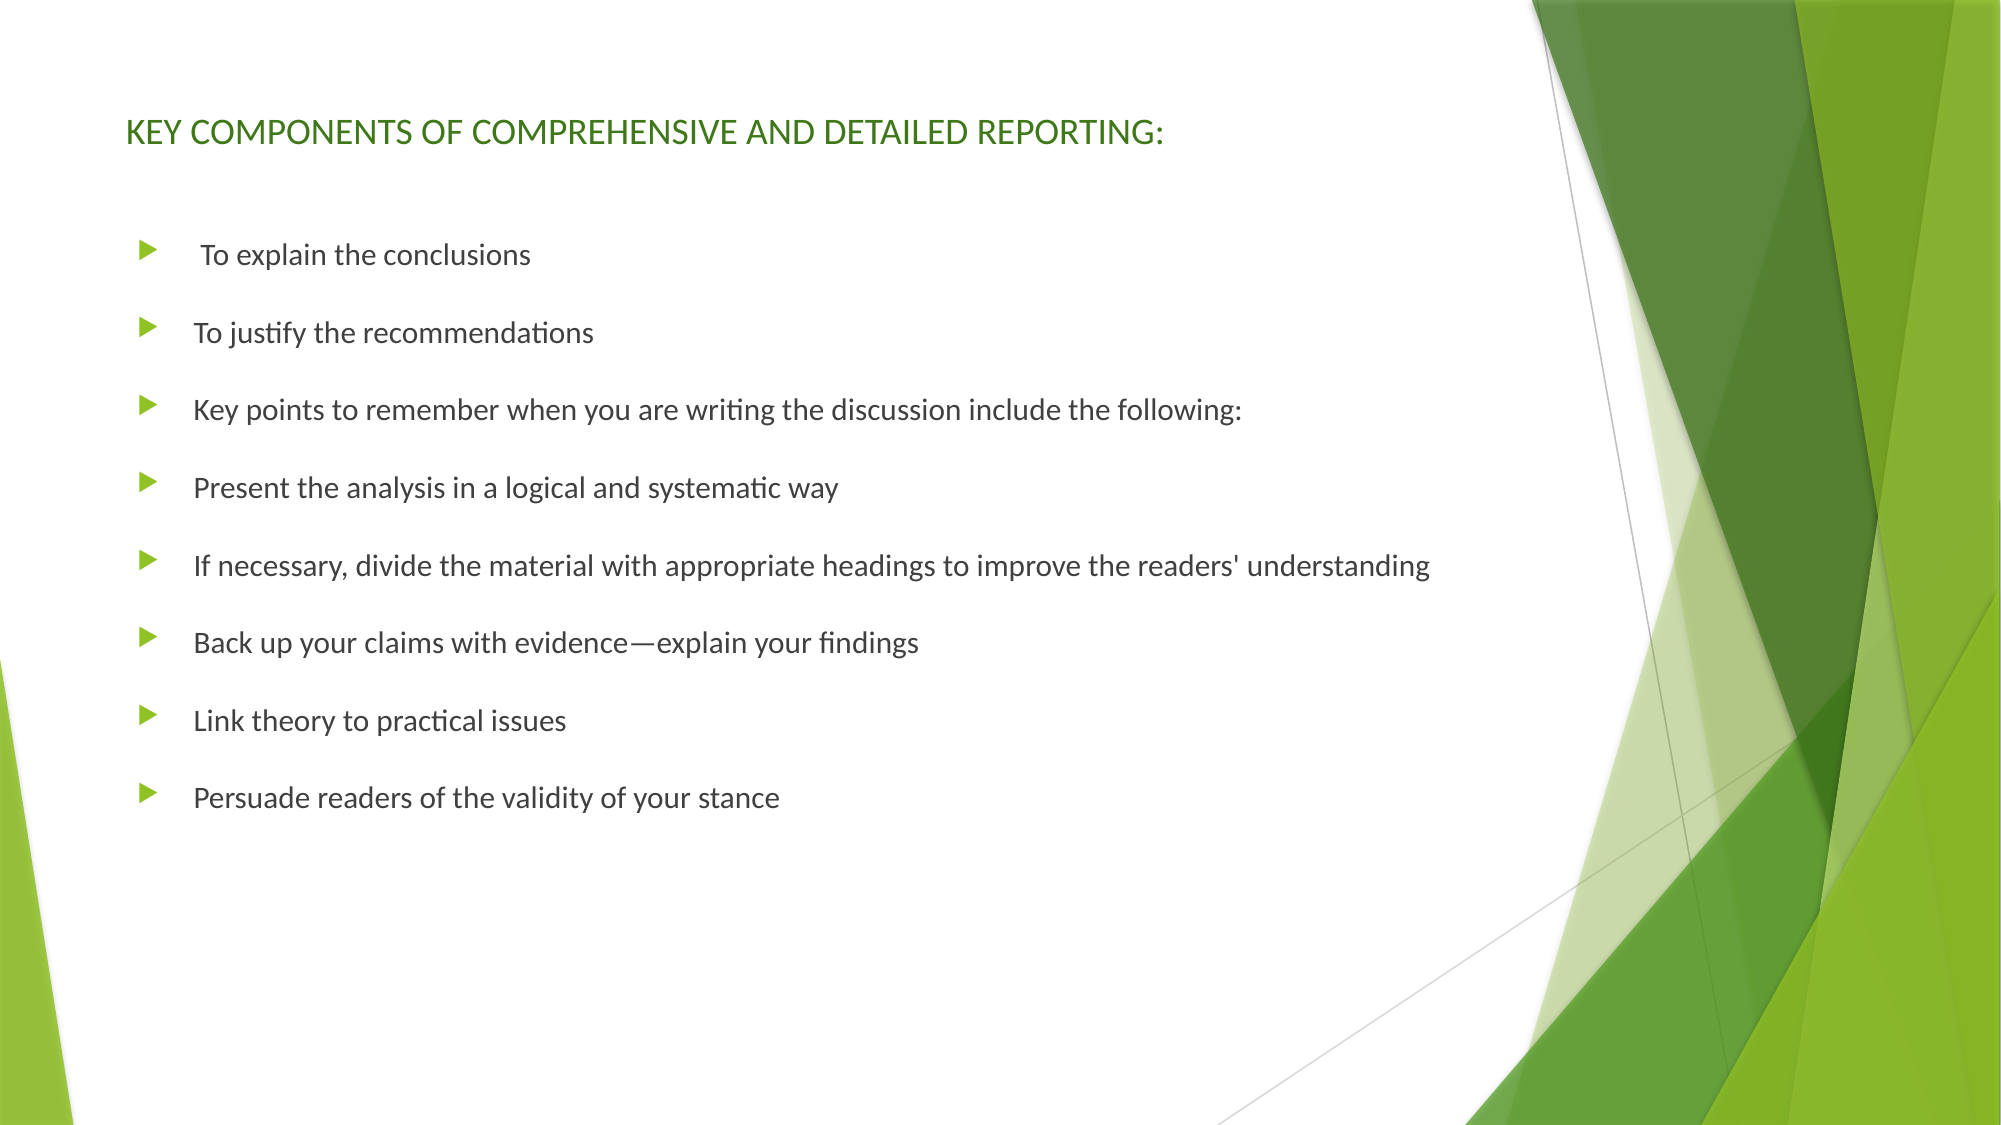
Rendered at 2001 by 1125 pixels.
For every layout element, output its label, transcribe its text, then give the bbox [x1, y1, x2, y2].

list To explain the conclusions To justify the recommendations Key points to remember when you are writing the discussion include the following: Present the analysis in a logical and systematic way If necessary, divide the material with appropriate headings to improve the readers' understanding Back up your claims with evidence—explain your findings Link theory to practical issues Persuade readers of the validity of your stance [122, 224, 1848, 939]
title KEY COMPONENTS OF COMPREHENSIVE AND DETAILED REPORTING: [111, 99, 1522, 317]
